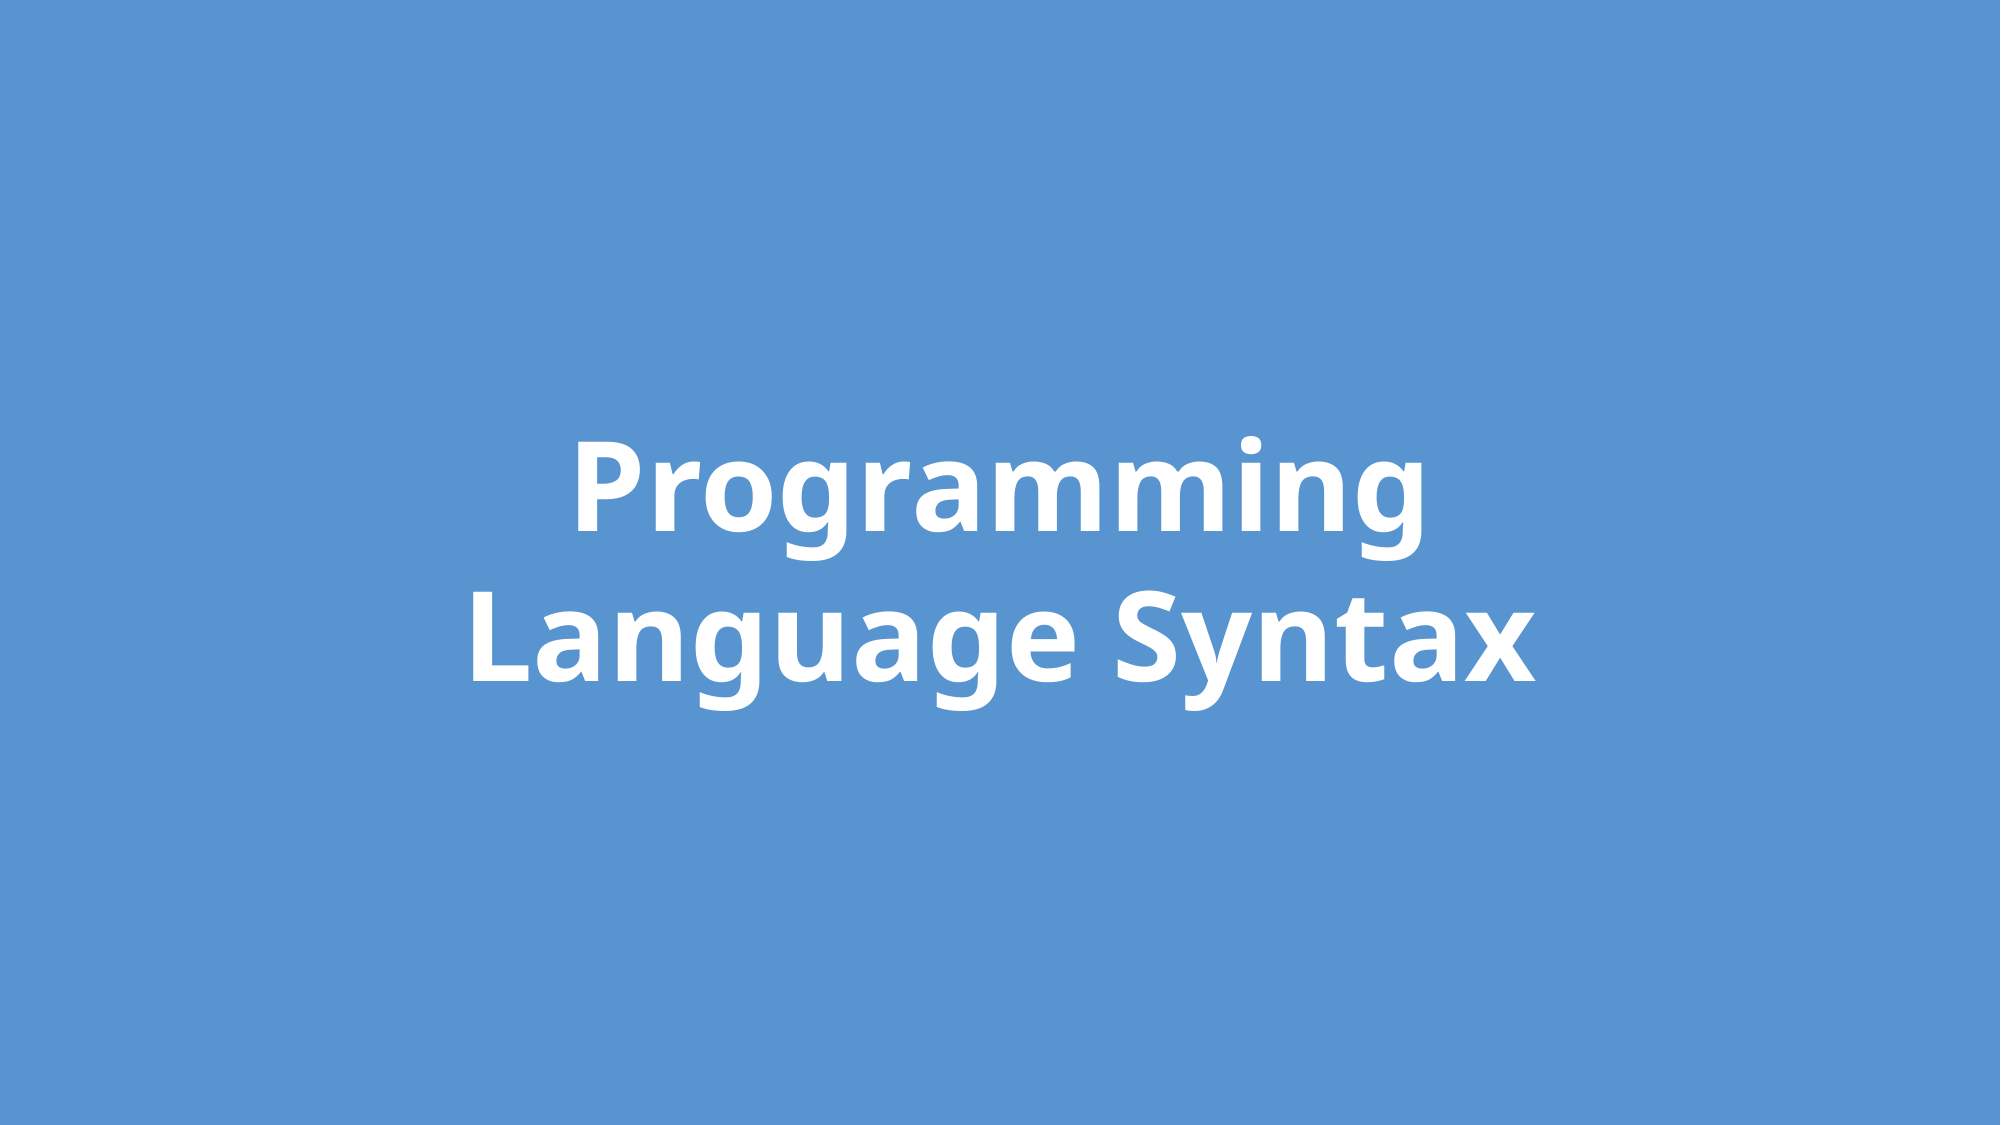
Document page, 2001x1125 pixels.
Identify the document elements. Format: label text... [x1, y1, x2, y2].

text_box Programming Language Syntax [428, 398, 1572, 714]
